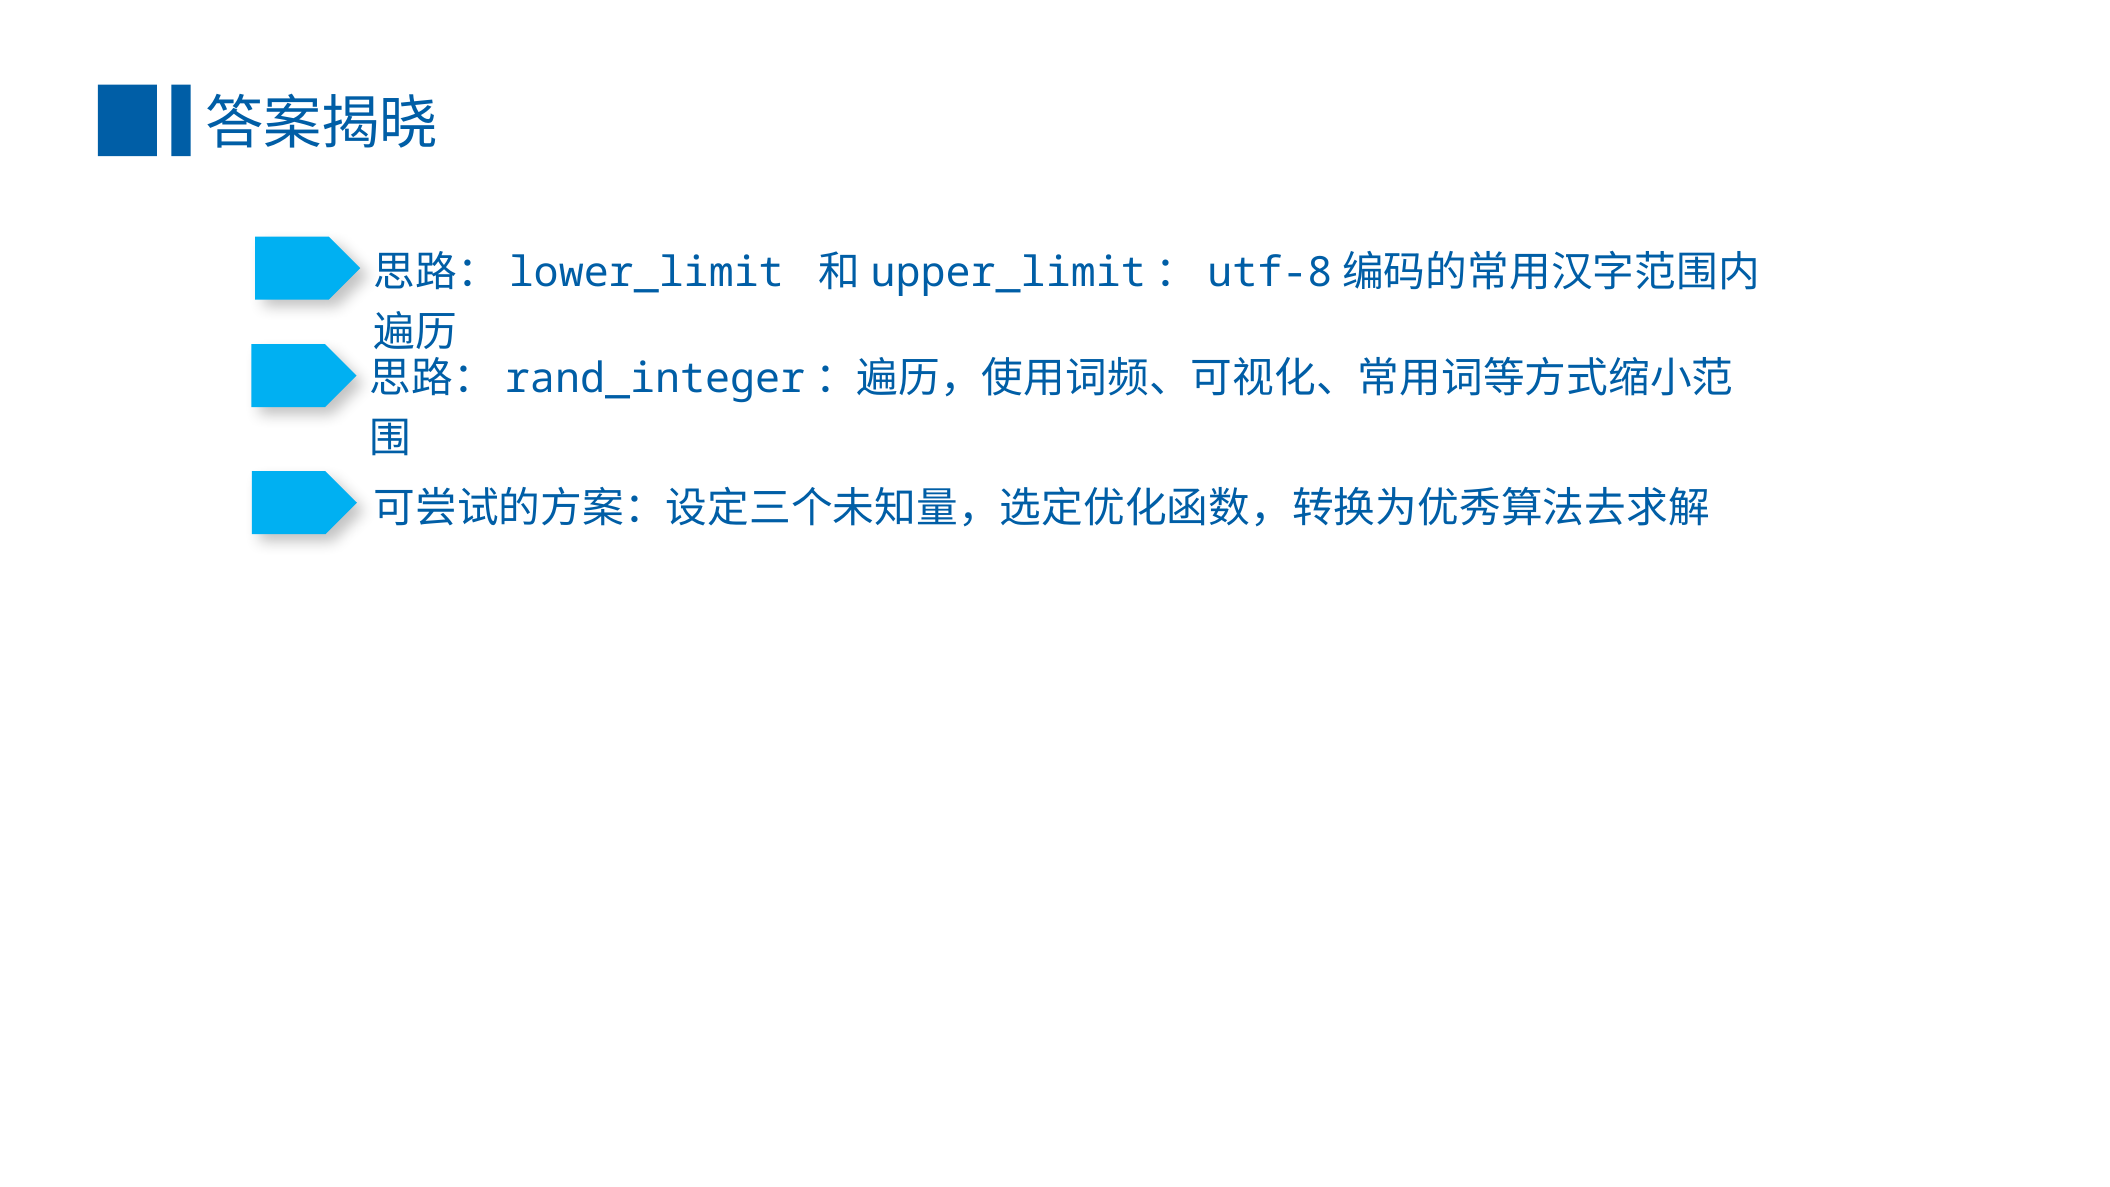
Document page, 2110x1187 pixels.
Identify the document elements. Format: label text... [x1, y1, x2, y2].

text_box [250, 470, 357, 536]
text_box 思路：rand_integer：遍历，使用词频、可视化、常用词等方式缩小范围 [354, 333, 1784, 470]
text_box [250, 343, 354, 409]
text_box [254, 235, 357, 301]
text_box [97, 77, 986, 164]
text_box 思路：lower_limit 和upper_limit：utf-8编码的常用汉字范围内遍历 [357, 227, 1787, 363]
text_box 可尝试的方案：设定三个未知量，选定优化函数，转换为优秀算法去求解 [357, 463, 1752, 539]
